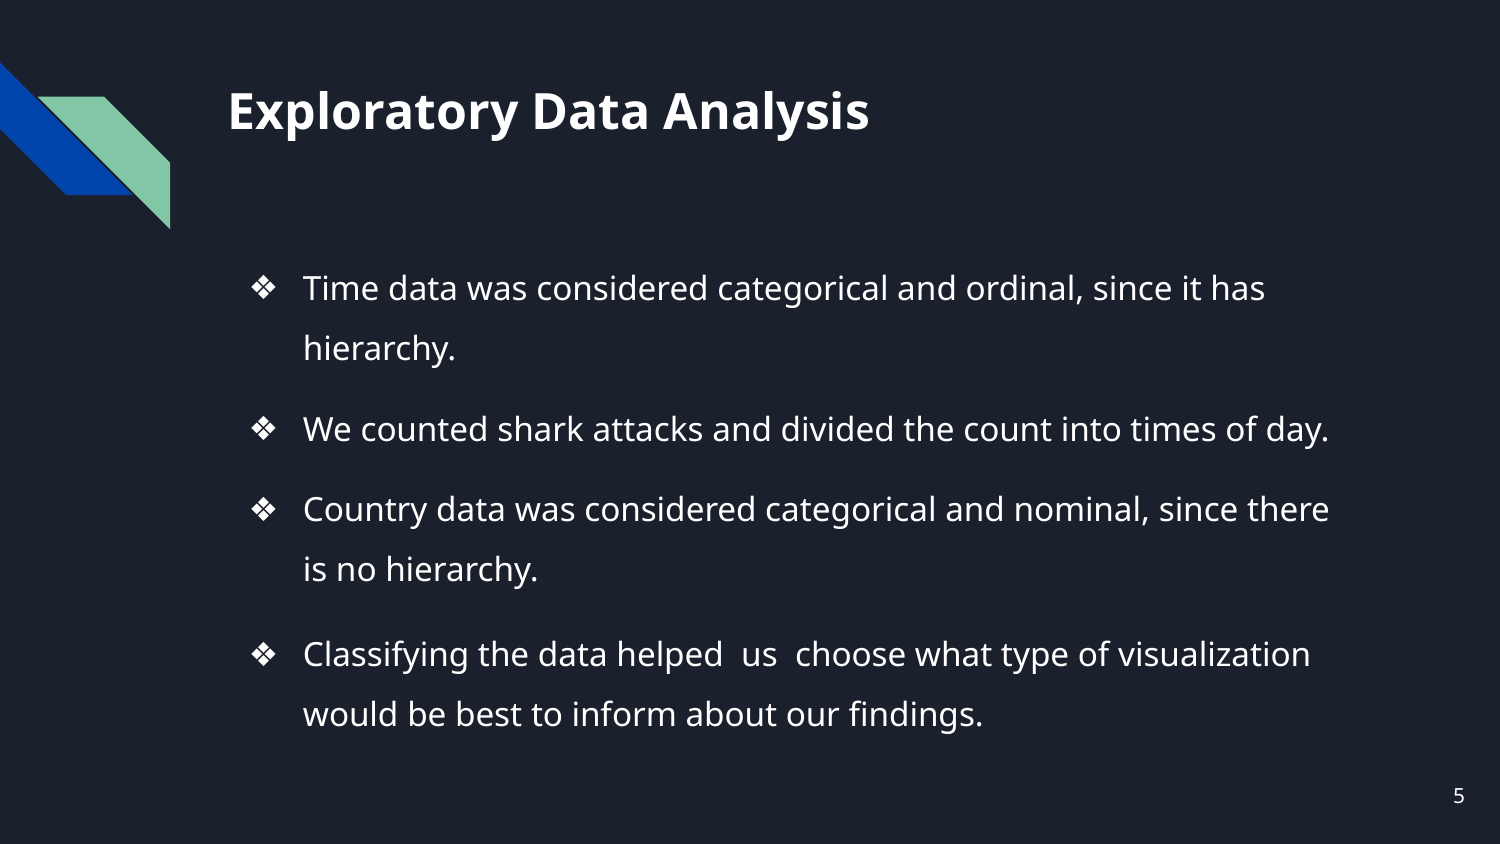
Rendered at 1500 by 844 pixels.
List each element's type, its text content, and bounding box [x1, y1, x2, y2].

title Exploratory Data Analysis [212, 64, 1368, 215]
list Time data was considered categorical and ordinal, since it has hierarchy. We counted shark attacks and divided the count into times of day. Country data was considered categorical and nominal, since there is no hierarchy. Classifying the data helped us choose what type of visualization would be best to inform about our findings. [212, 232, 1368, 710]
slide_number ‹#› [1389, 764, 1480, 830]
